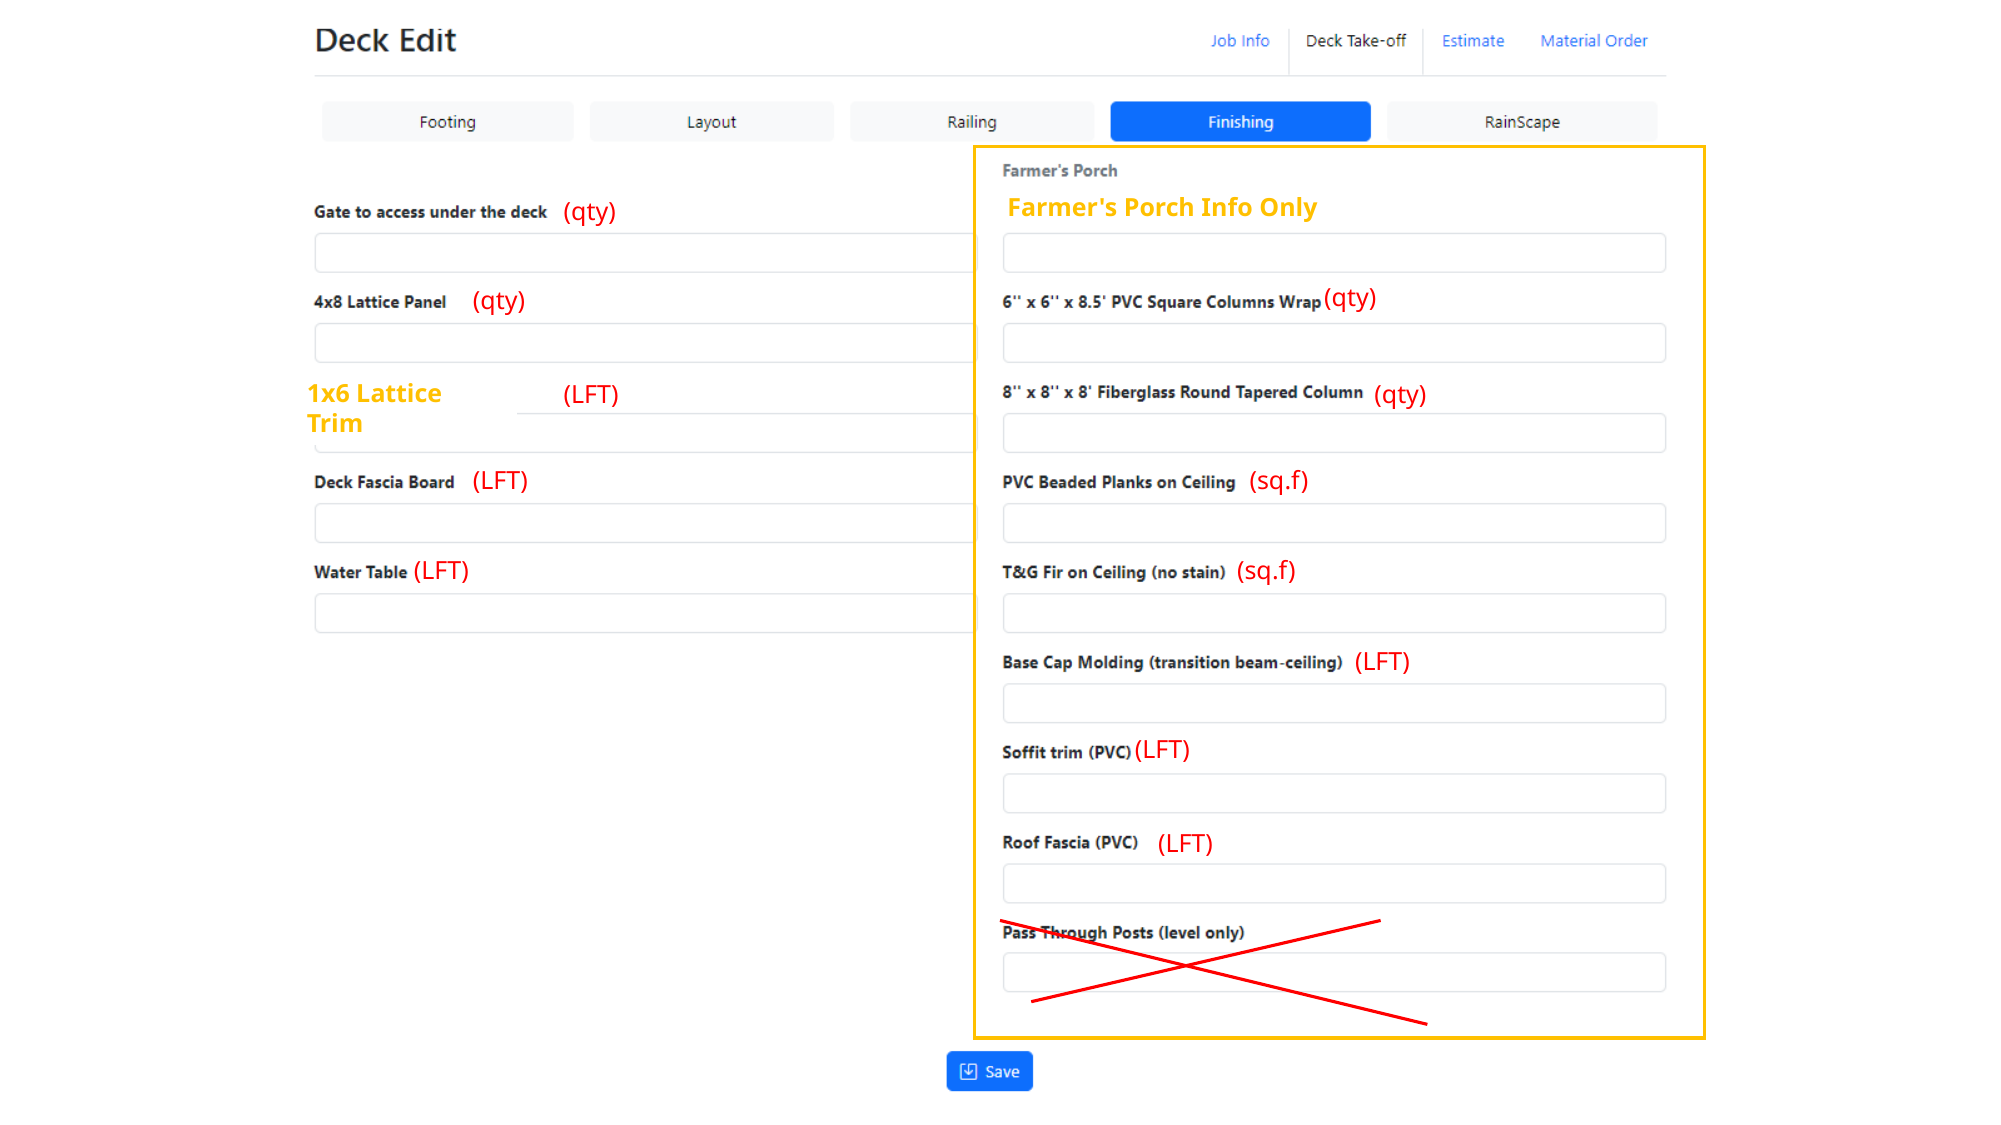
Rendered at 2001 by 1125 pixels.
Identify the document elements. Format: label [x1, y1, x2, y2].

text_box [1030, 919, 1382, 1003]
picture [266, 24, 1734, 1101]
text_box [999, 919, 1428, 1025]
